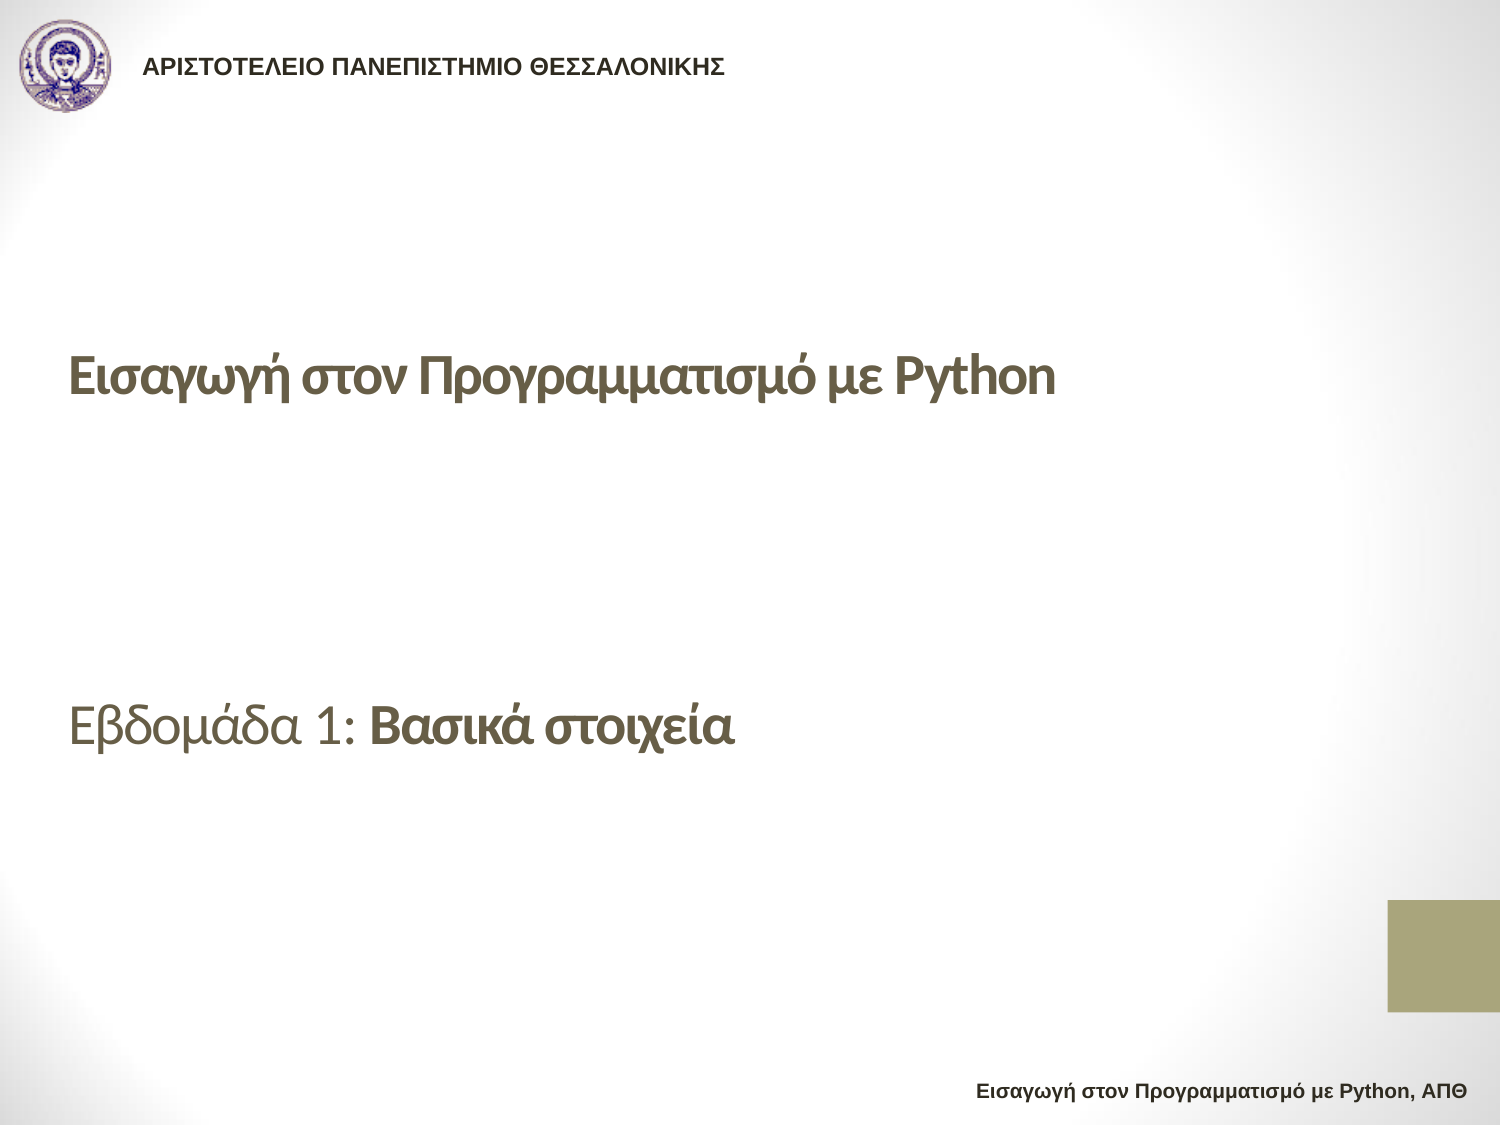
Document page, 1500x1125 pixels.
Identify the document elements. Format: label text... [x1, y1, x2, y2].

picture [0, 0, 1500, 1125]
text_box Εισαγωγή στον Προγραμματισμό με Python Εβδομάδα 1: Βασικά στοιχεία [53, 207, 1400, 764]
